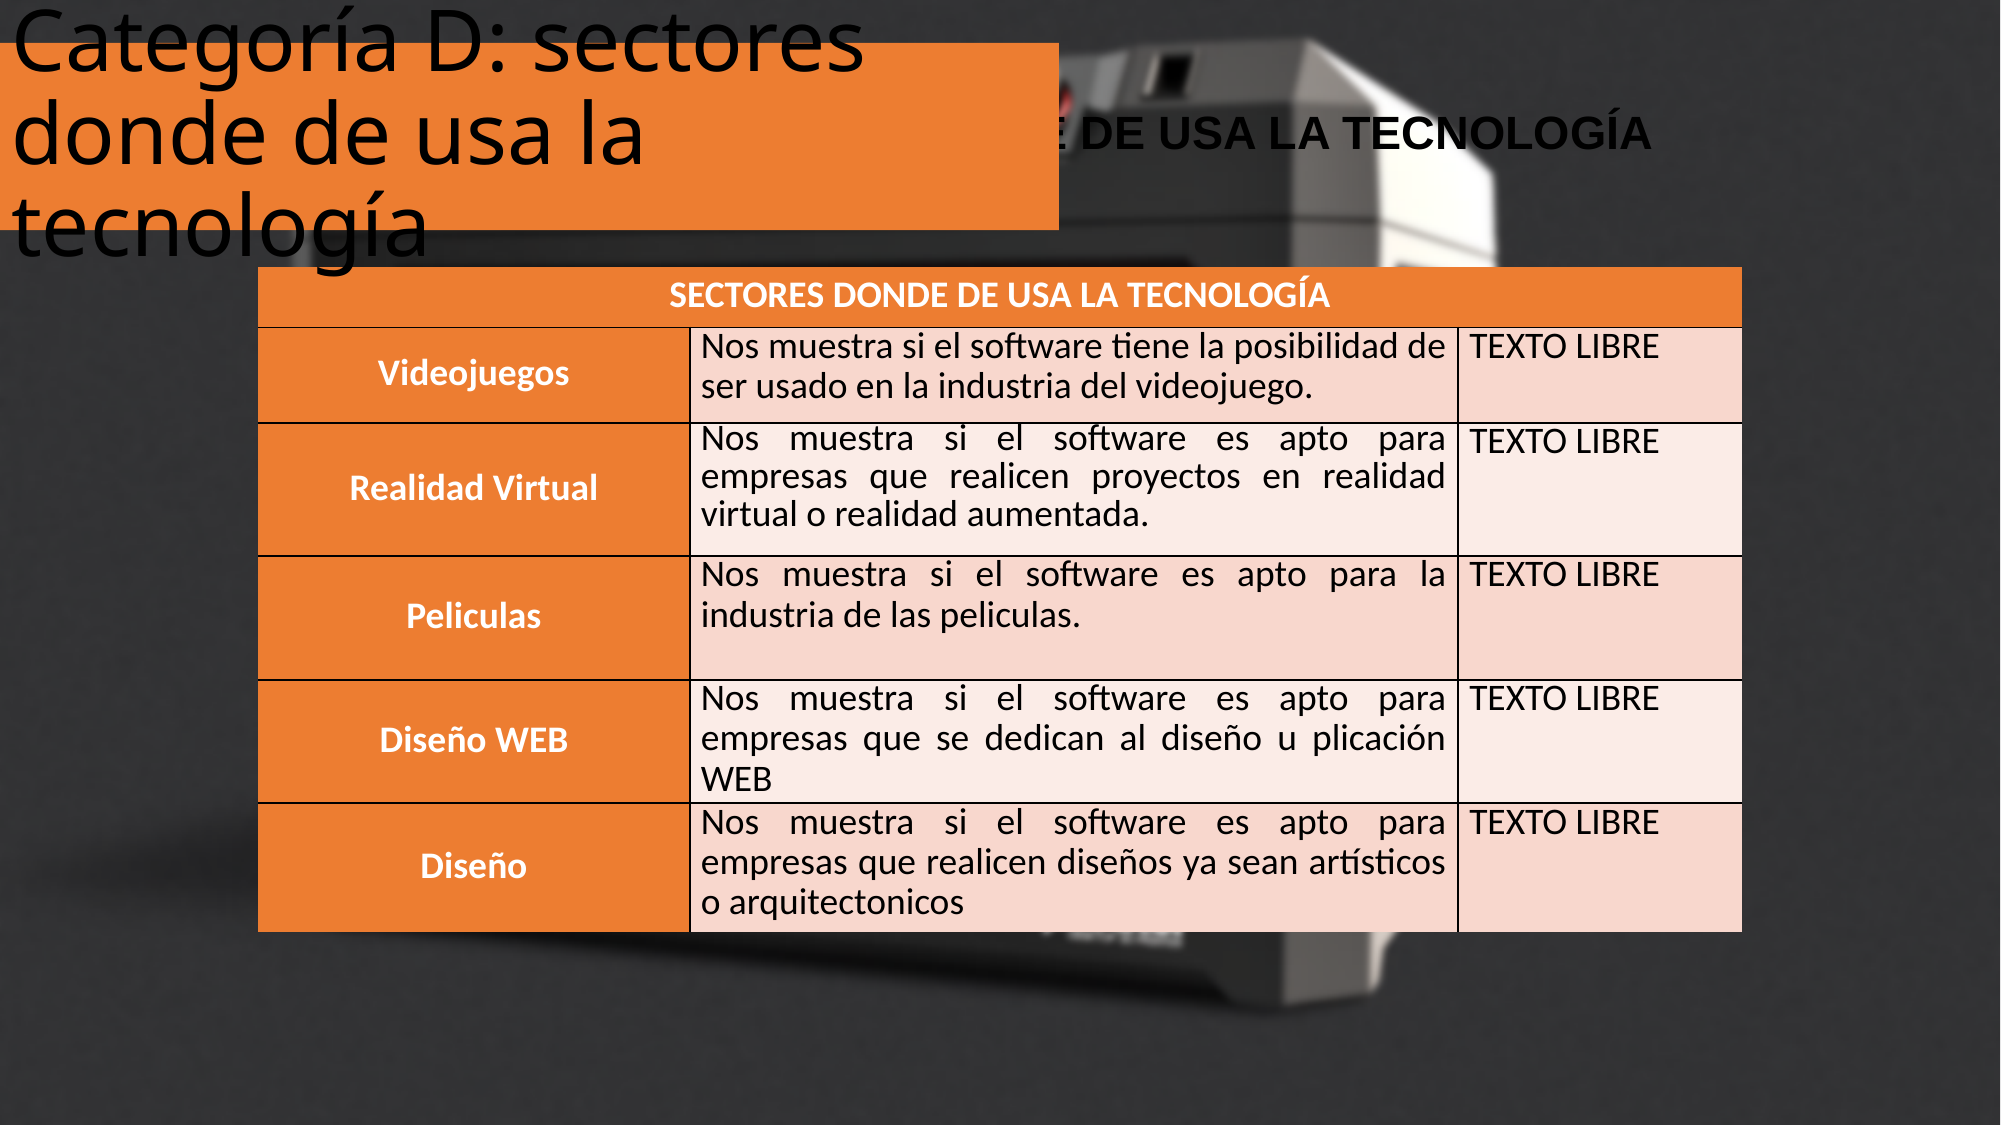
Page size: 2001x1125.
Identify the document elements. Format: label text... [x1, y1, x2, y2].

table_header SECTORES DONDE DE USA LA TECNOLOGÍA [258, 267, 1742, 327]
table_cell Videojuegos [258, 328, 689, 422]
table_cell TEXTO LIBRE [1459, 681, 1742, 802]
table_cell TEXTO LIBRE [1459, 328, 1742, 422]
table_cell Nos muestra si el software es apto para empresas que realicen diseños ya sean artísticos o arquitectonicos [691, 804, 1457, 932]
table_cell Diseño WEB [258, 681, 689, 802]
table_cell Peliculas [258, 557, 689, 679]
table_cell Nos muestra si el software es apto para empresas que se dedican al diseño u plicación WEB [691, 681, 1457, 802]
picture [0, 0, 2001, 1125]
table_cell Nos muestra si el software tiene la posibilidad de ser usado en la industria del videojuego. [691, 328, 1457, 422]
title Categoría C: SECTORES DONDE DE USA LA TECNOLOGÍA [324, 79, 1675, 267]
table_cell TEXTO LIBRE [1459, 424, 1742, 555]
table_cell Nos muestra si el software es apto para la industria de las peliculas. [691, 557, 1457, 679]
table_cell Nos muestra si el software es apto para empresas que realicen proyectos en realidad virtual o realidad aumentada. [691, 424, 1457, 555]
table_cell TEXTO LIBRE [1459, 557, 1742, 679]
text_box Categoría D: sectores donde de usa la tecnología [0, 42, 1059, 231]
table_cell TEXTO LIBRE [1459, 804, 1742, 932]
table_cell Diseño [258, 804, 689, 932]
table_cell Realidad Virtual [258, 424, 689, 555]
